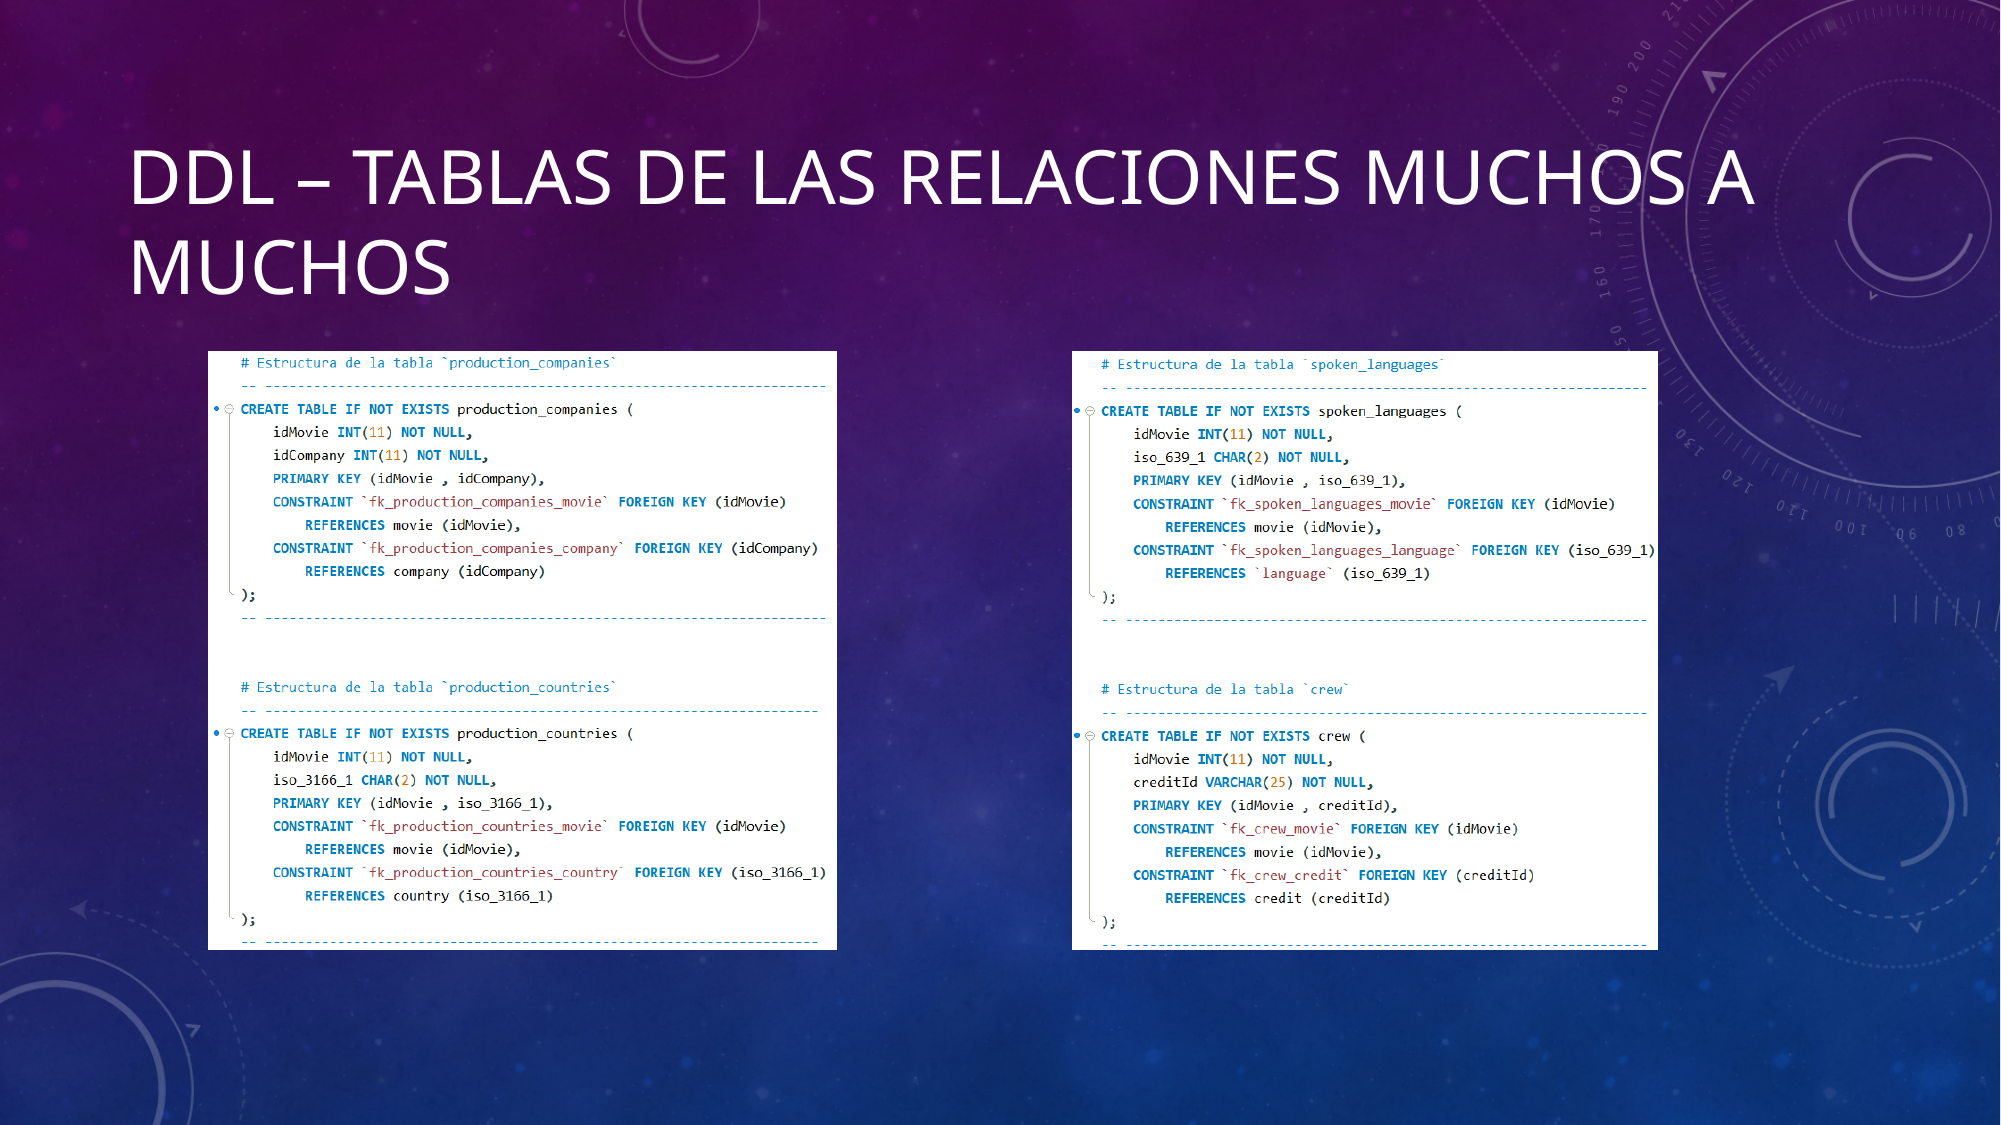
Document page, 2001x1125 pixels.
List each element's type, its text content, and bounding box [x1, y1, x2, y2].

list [207, 350, 837, 951]
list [1071, 350, 1658, 951]
title DDL – Tablas de las RELACIONES MUCHOS A MUCHOS [112, 99, 1775, 339]
picture [0, 0, 2001, 1125]
